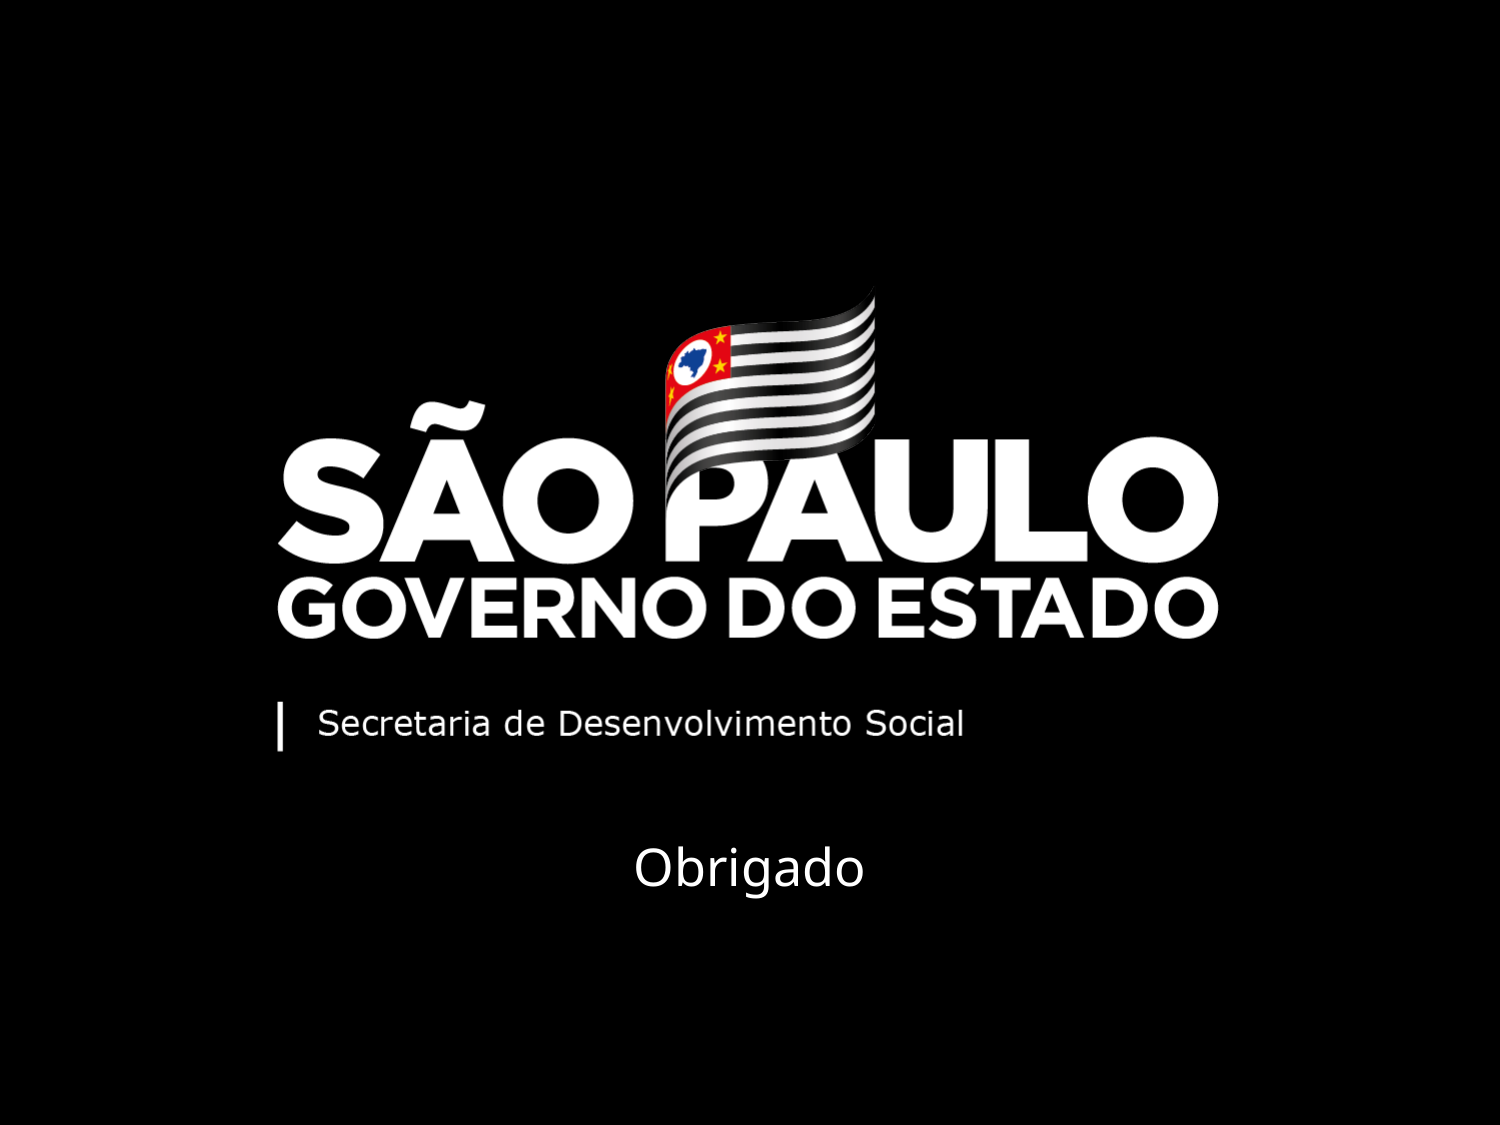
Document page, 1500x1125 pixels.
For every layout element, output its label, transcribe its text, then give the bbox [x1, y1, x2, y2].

text_box Obrigado [230, 826, 1270, 904]
picture [177, 113, 1317, 920]
